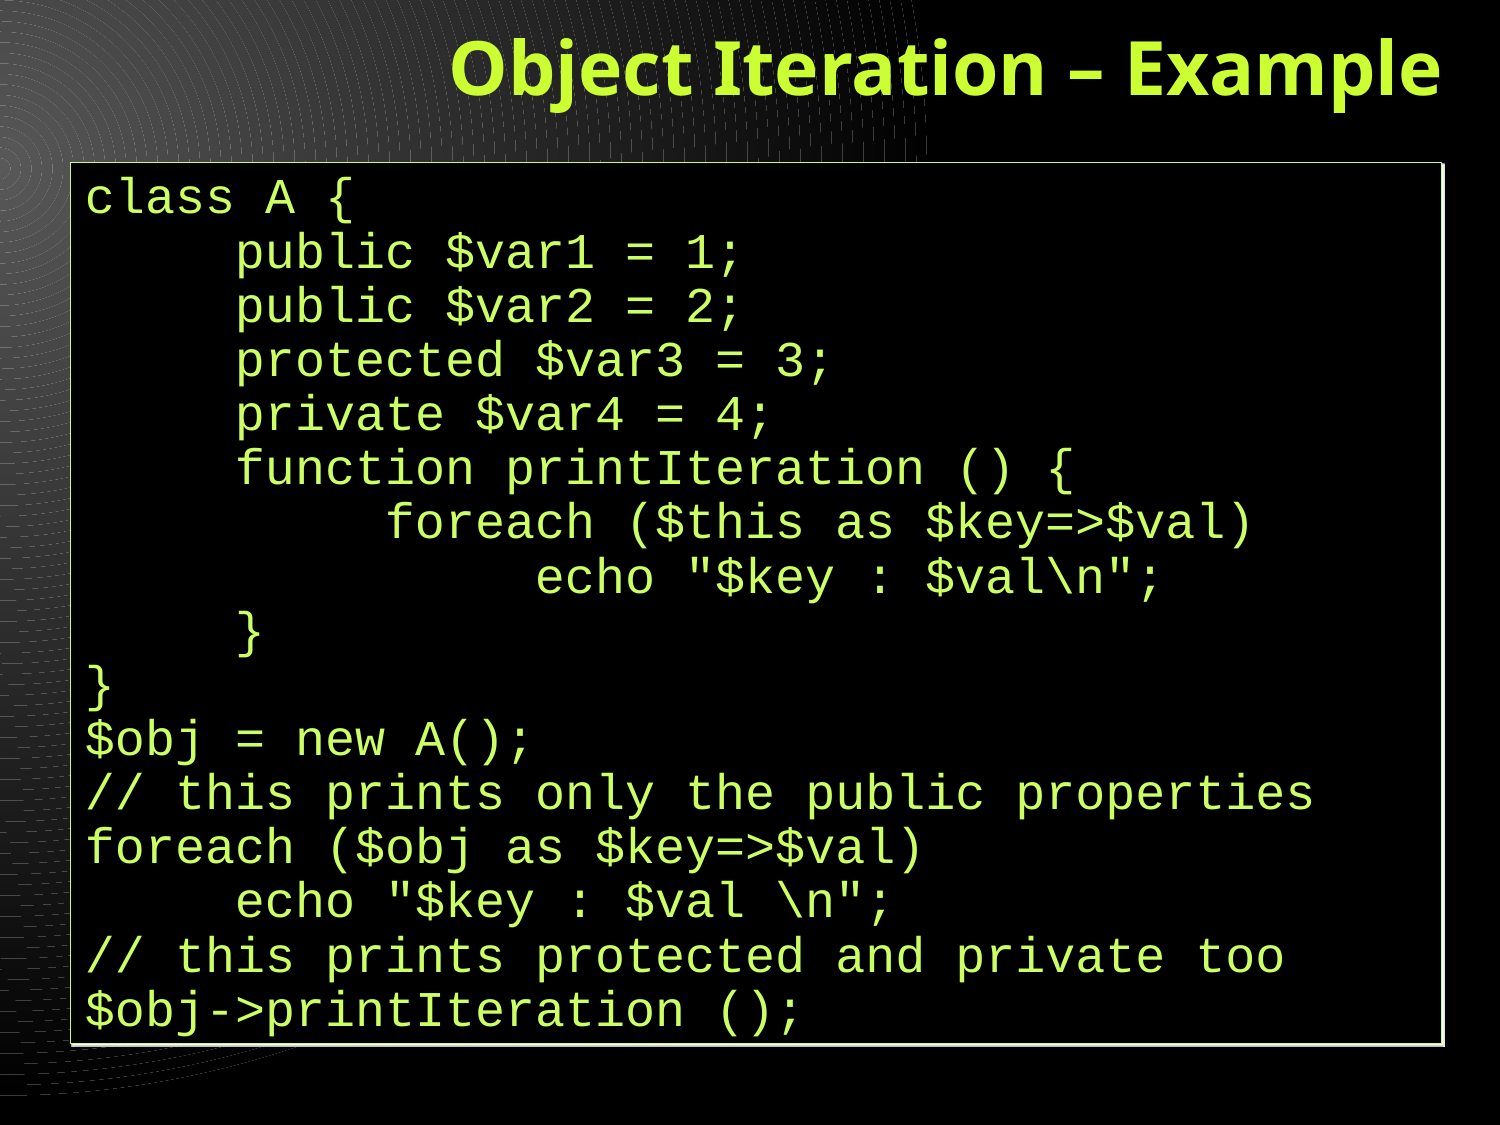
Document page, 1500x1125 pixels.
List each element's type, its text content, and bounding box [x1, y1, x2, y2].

text_box class A { public $var1 = 1; public $var2 = 2; protected $var3 = 3; private $var4 = 4; function printIteration () { foreach ($this as $key=>$val) echo "$key : $val\n"; } } $obj = new A(); // this prints only the public properties foreach ($obj as $key=>$val) echo "$key : $val \n"; // this prints protected and private too $obj->printIteration (); [70, 162, 1442, 1044]
title Object Iteration – Example [419, 11, 1459, 161]
